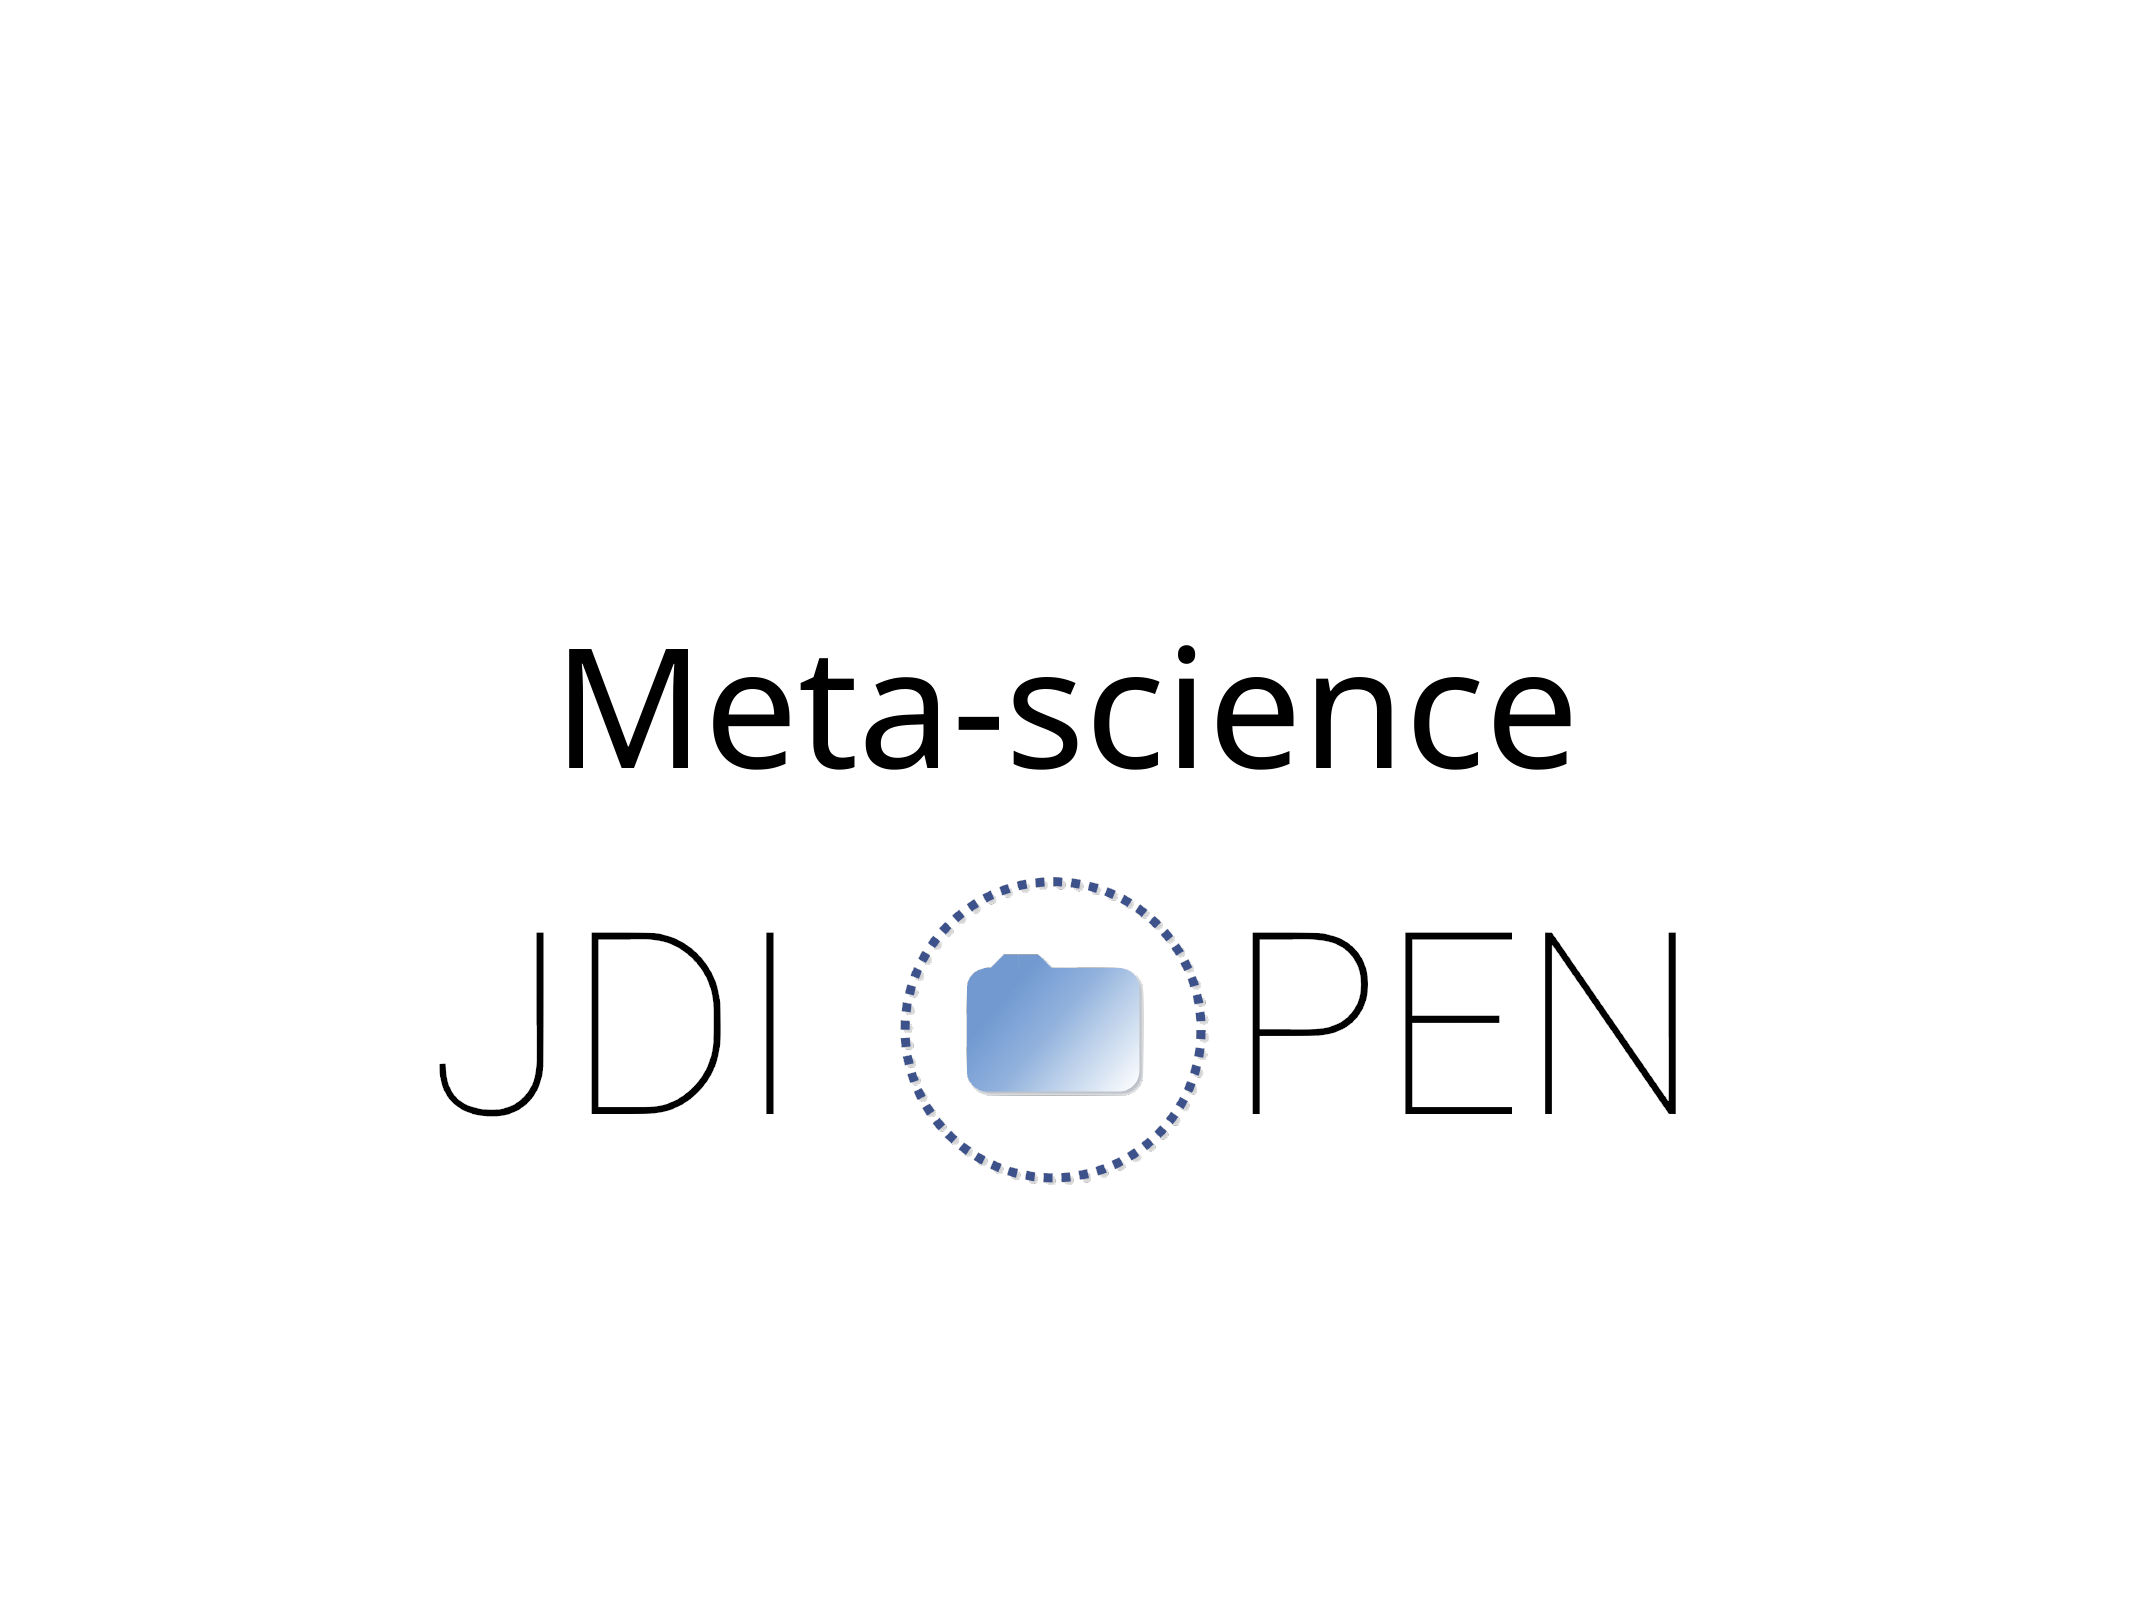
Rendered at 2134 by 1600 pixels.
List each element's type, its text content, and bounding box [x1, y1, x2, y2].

title Meta-science [207, 268, 1926, 811]
picture [415, 853, 1718, 1206]
